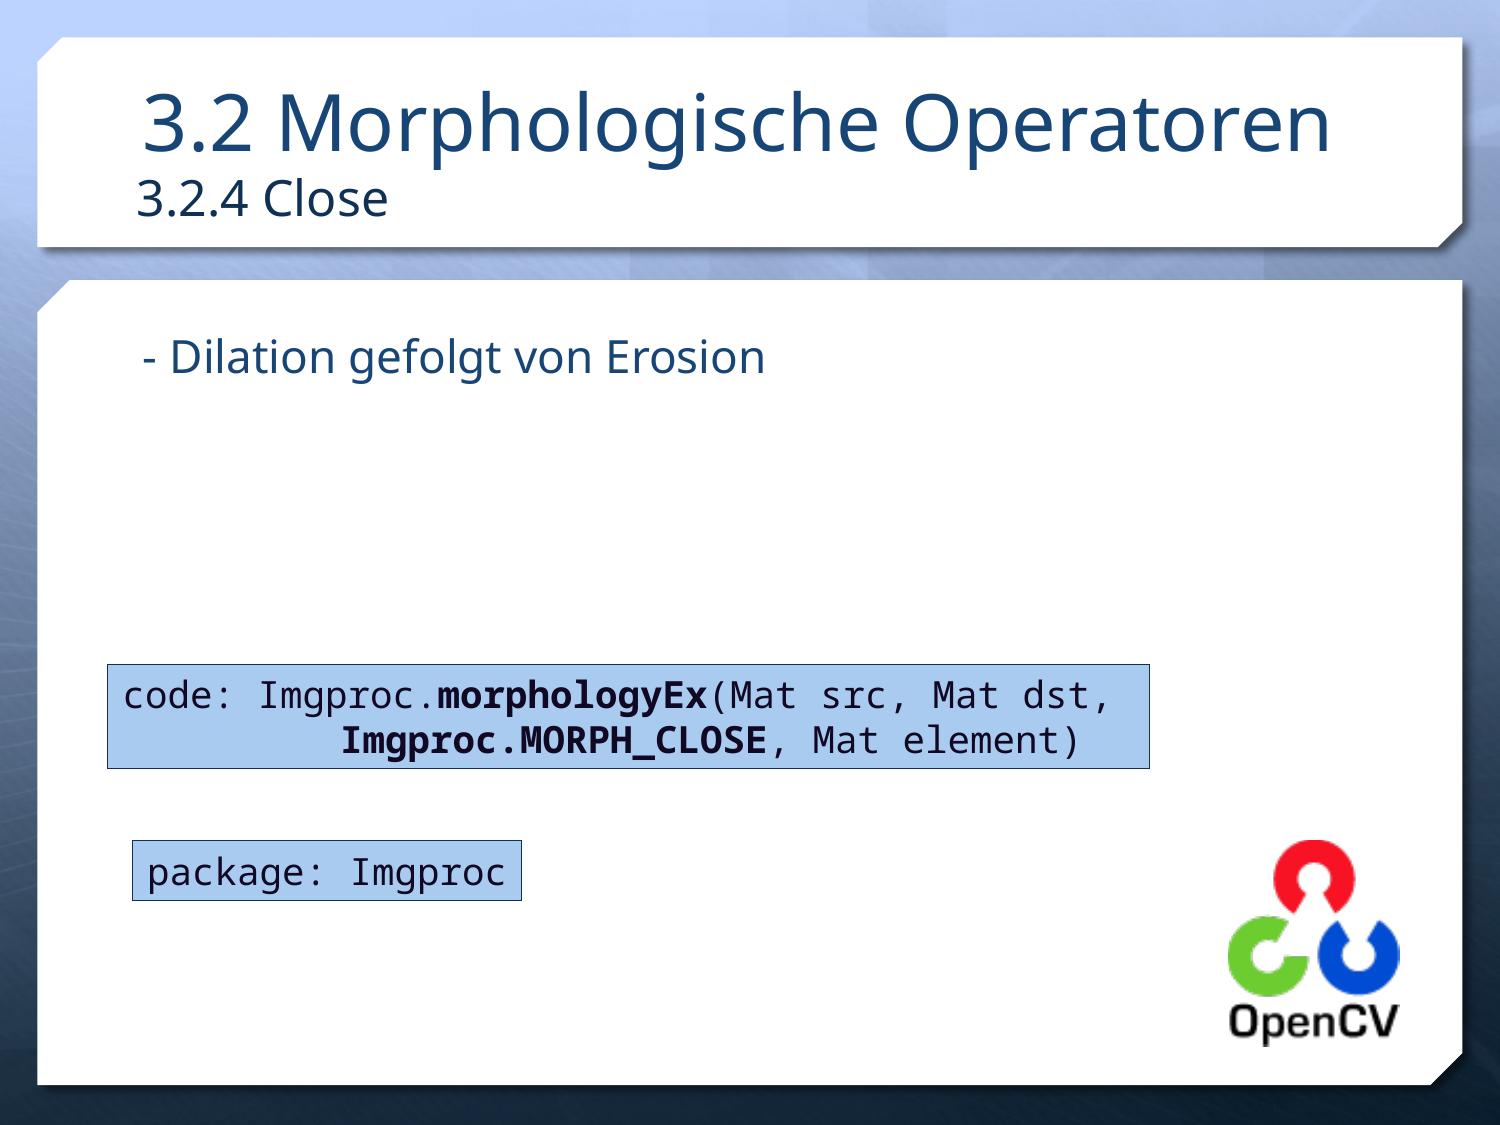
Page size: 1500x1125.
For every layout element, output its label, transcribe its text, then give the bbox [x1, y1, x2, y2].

list - Dilation gefolgt von Erosion [127, 319, 1372, 978]
text_box package: Imgproc [132, 840, 522, 901]
text_box 3.2.4 Close [122, 159, 405, 235]
picture [1228, 840, 1401, 1048]
title 3.2 Morphologische Operatoren [127, 48, 1372, 175]
text_box code: Imgproc.morphologyEx(Mat src, Mat dst, Imgproc.MORPH_CLOSE, Mat element) [107, 664, 1150, 769]
